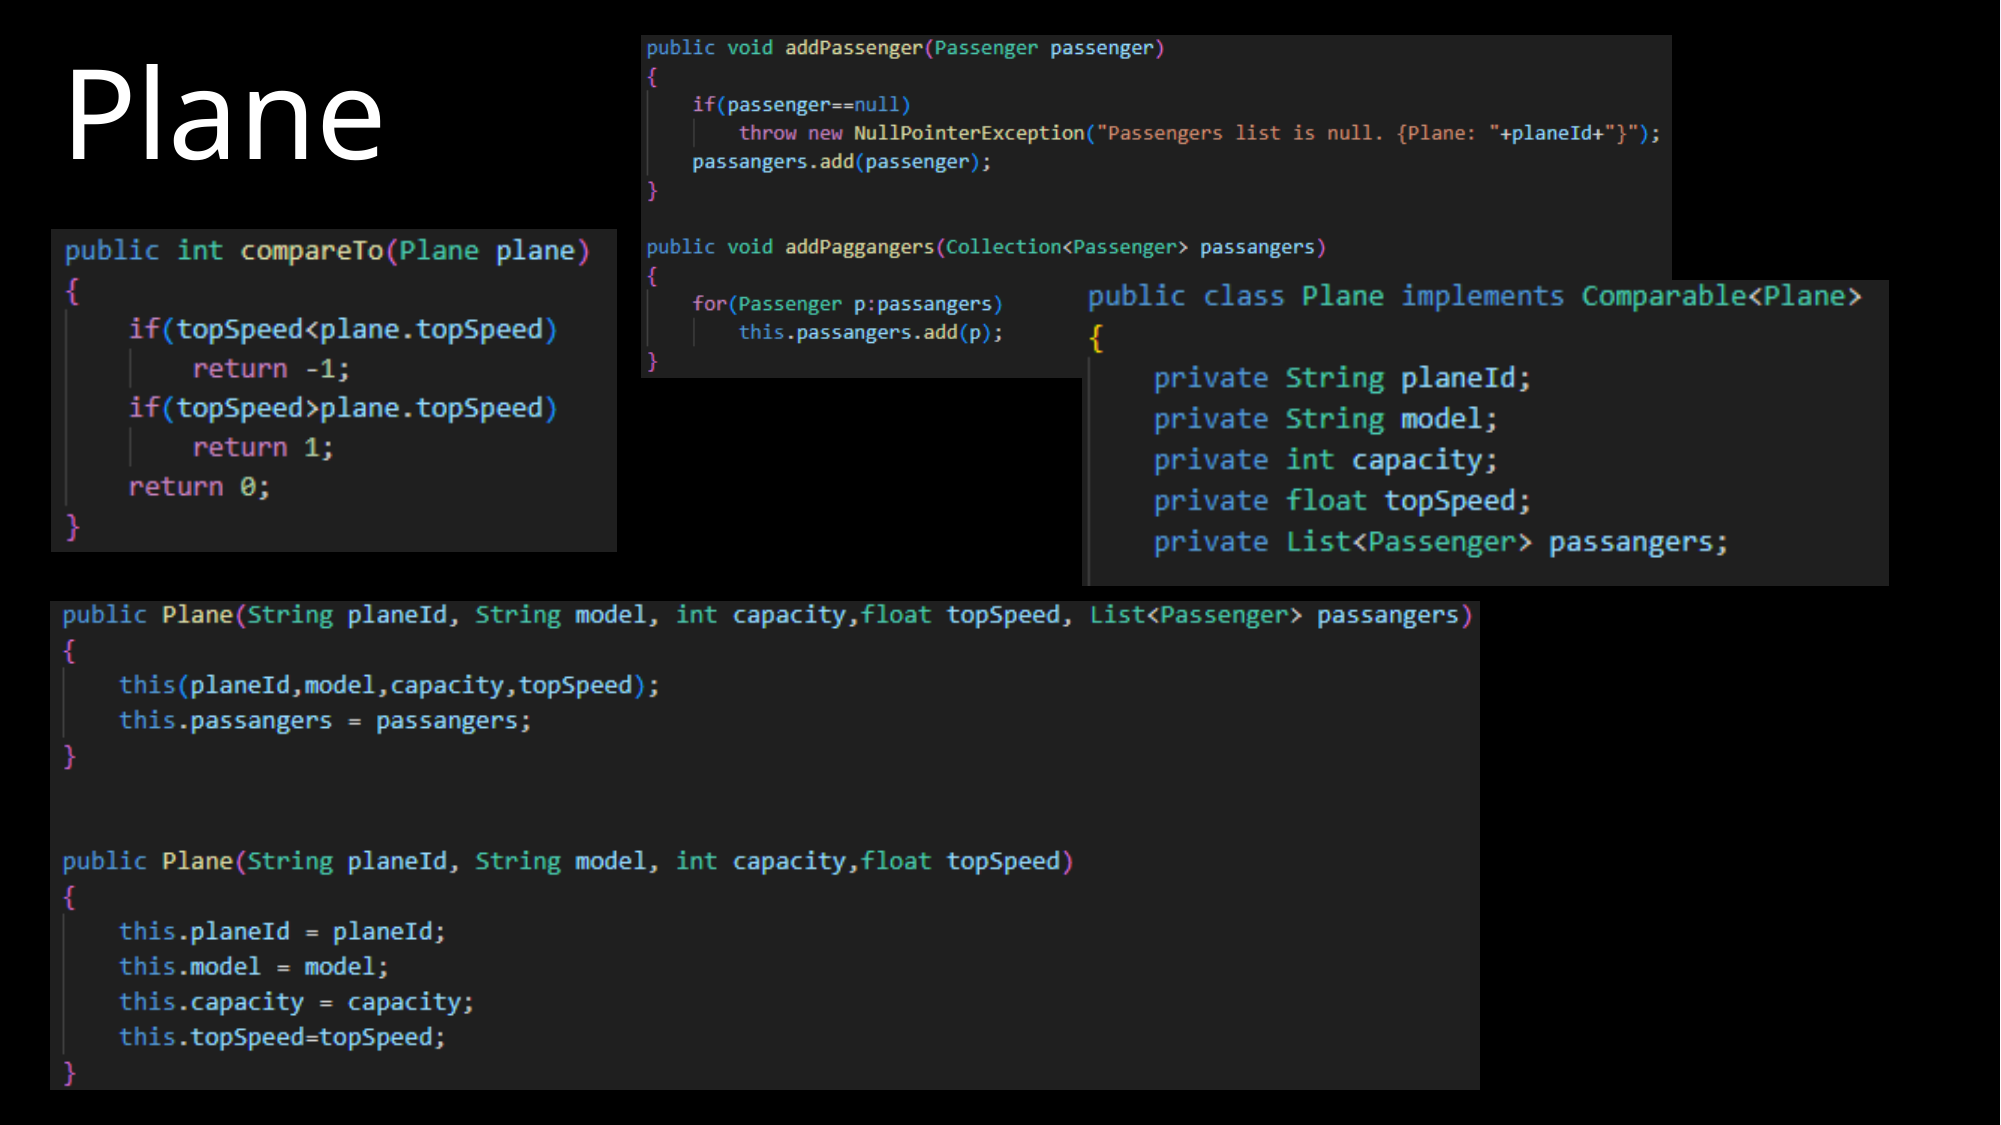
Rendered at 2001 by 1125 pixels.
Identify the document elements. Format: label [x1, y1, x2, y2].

picture [51, 229, 617, 553]
picture [641, 35, 1889, 586]
text_box [0, 0, 2000, 1125]
picture [50, 601, 1480, 1090]
